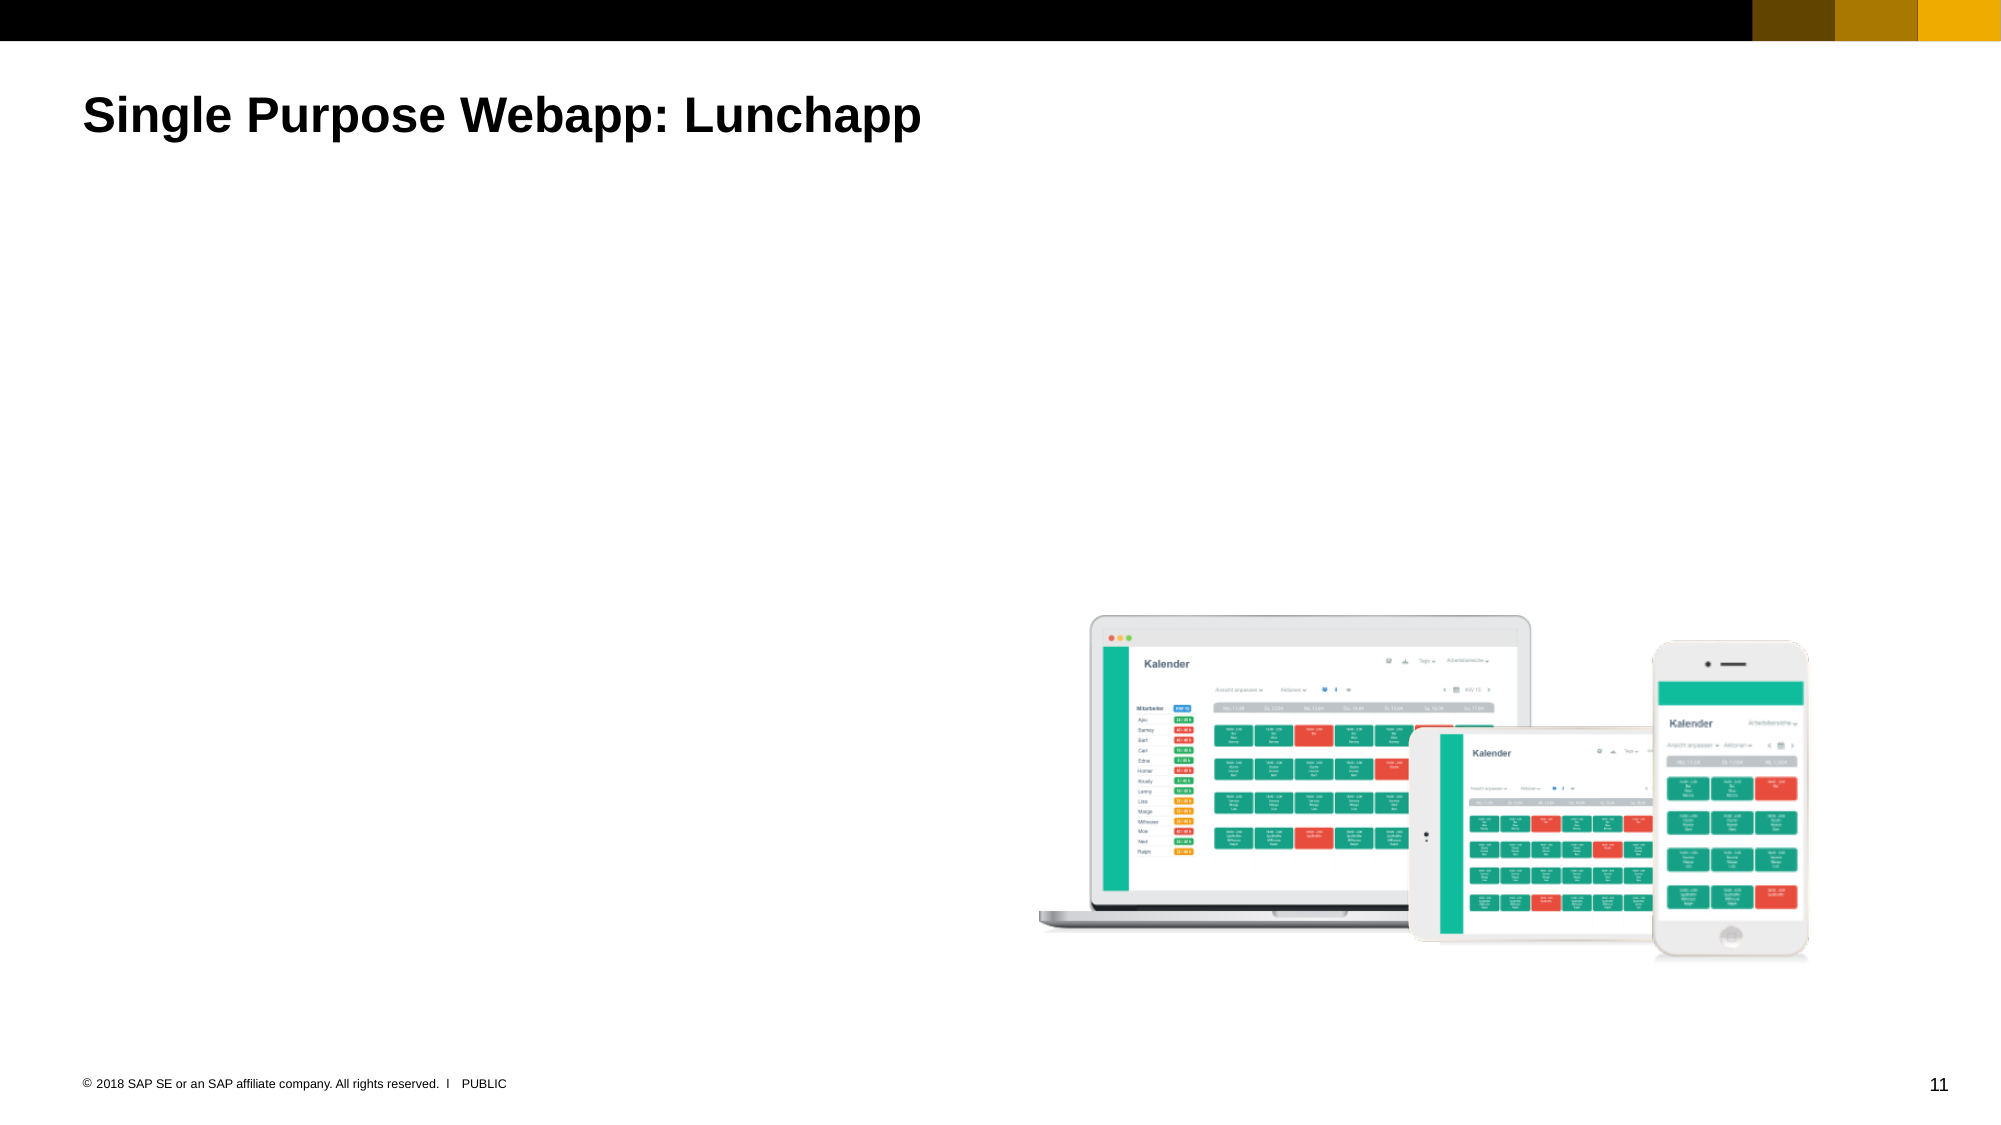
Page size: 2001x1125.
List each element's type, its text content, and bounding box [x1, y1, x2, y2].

title Single Purpose Webapp: Lunchapp [82, 82, 1918, 144]
picture [1038, 614, 1821, 974]
